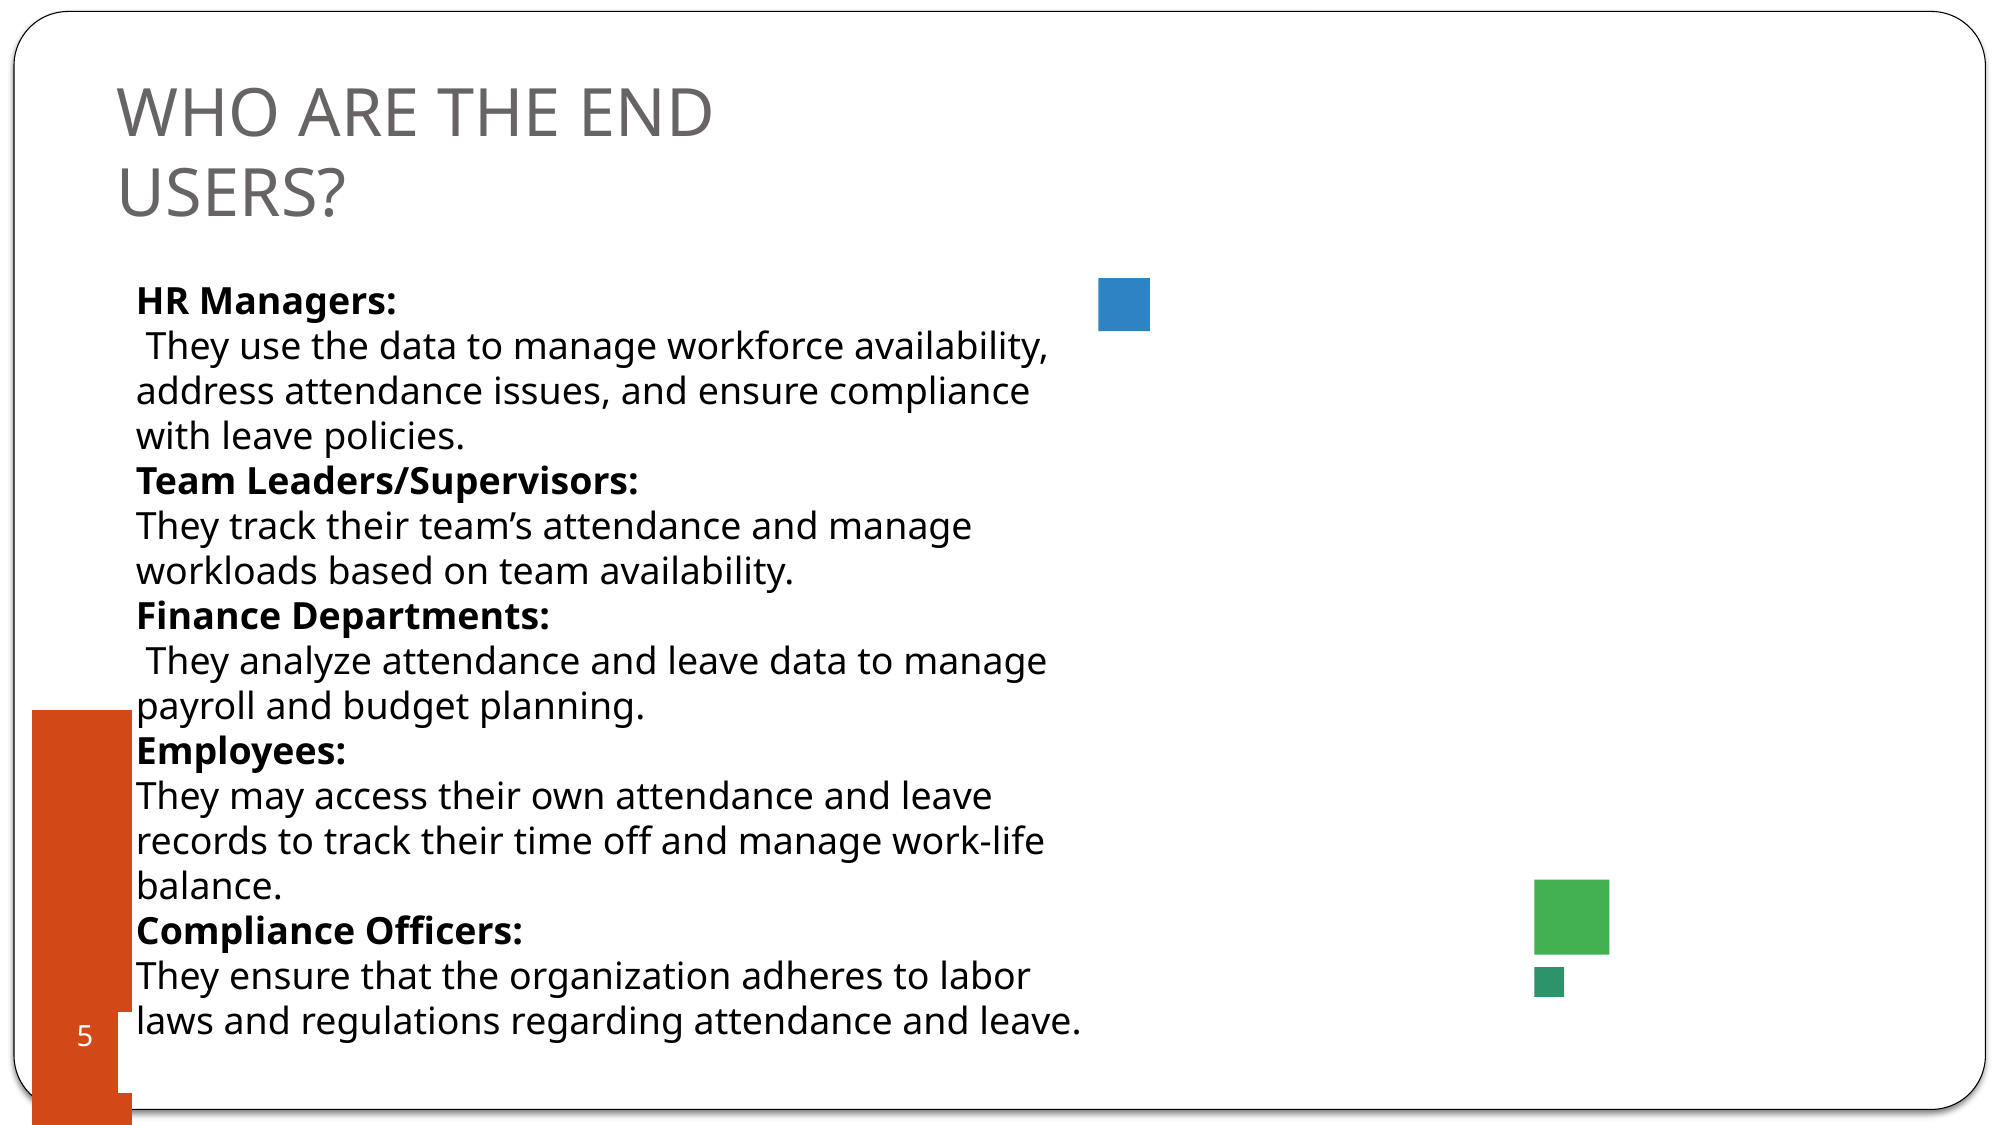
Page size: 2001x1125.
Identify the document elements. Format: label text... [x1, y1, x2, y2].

title WHO ARE THE END USERS? [114, 39, 938, 230]
text_box [1534, 967, 1565, 997]
picture [118, 1012, 477, 1093]
slide_number 5 [32, 710, 132, 1125]
text_box [1534, 879, 1610, 955]
text_box [1121, 278, 1150, 332]
text_box HR Managers: They use the data to manage workforce availability, address attendance issues, and ensure compliance with leave policies. Team Leaders/Supervisors: They track their team’s attendance and manage workloads based on team availability. Finance Departments: They analyze attendance and leave data to manage payroll and budget planning. Employees: They may access their own attendance and leave records to track their time off and manage work-life balance. Compliance Officers: They ensure that the organization adheres to labor laws and regulations regarding attendance and leave. [121, 269, 1121, 1050]
